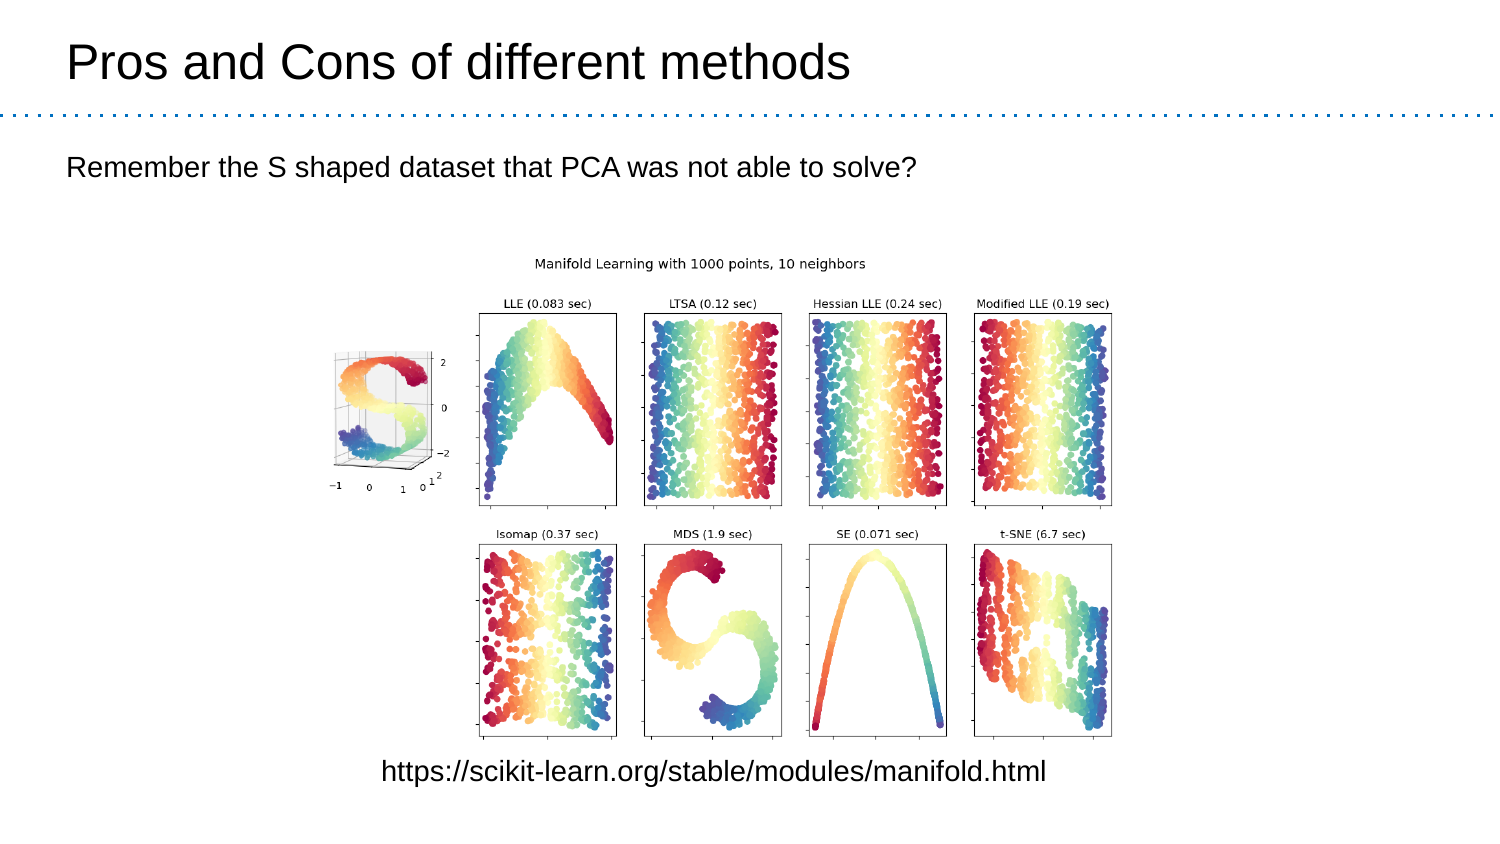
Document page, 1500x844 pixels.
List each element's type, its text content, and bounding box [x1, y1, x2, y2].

text_box Remember the S shaped dataset that PCA was not able to solve? [51, 141, 937, 191]
title Pros and Cons of different methods [51, 14, 1449, 109]
picture [185, 246, 1214, 796]
